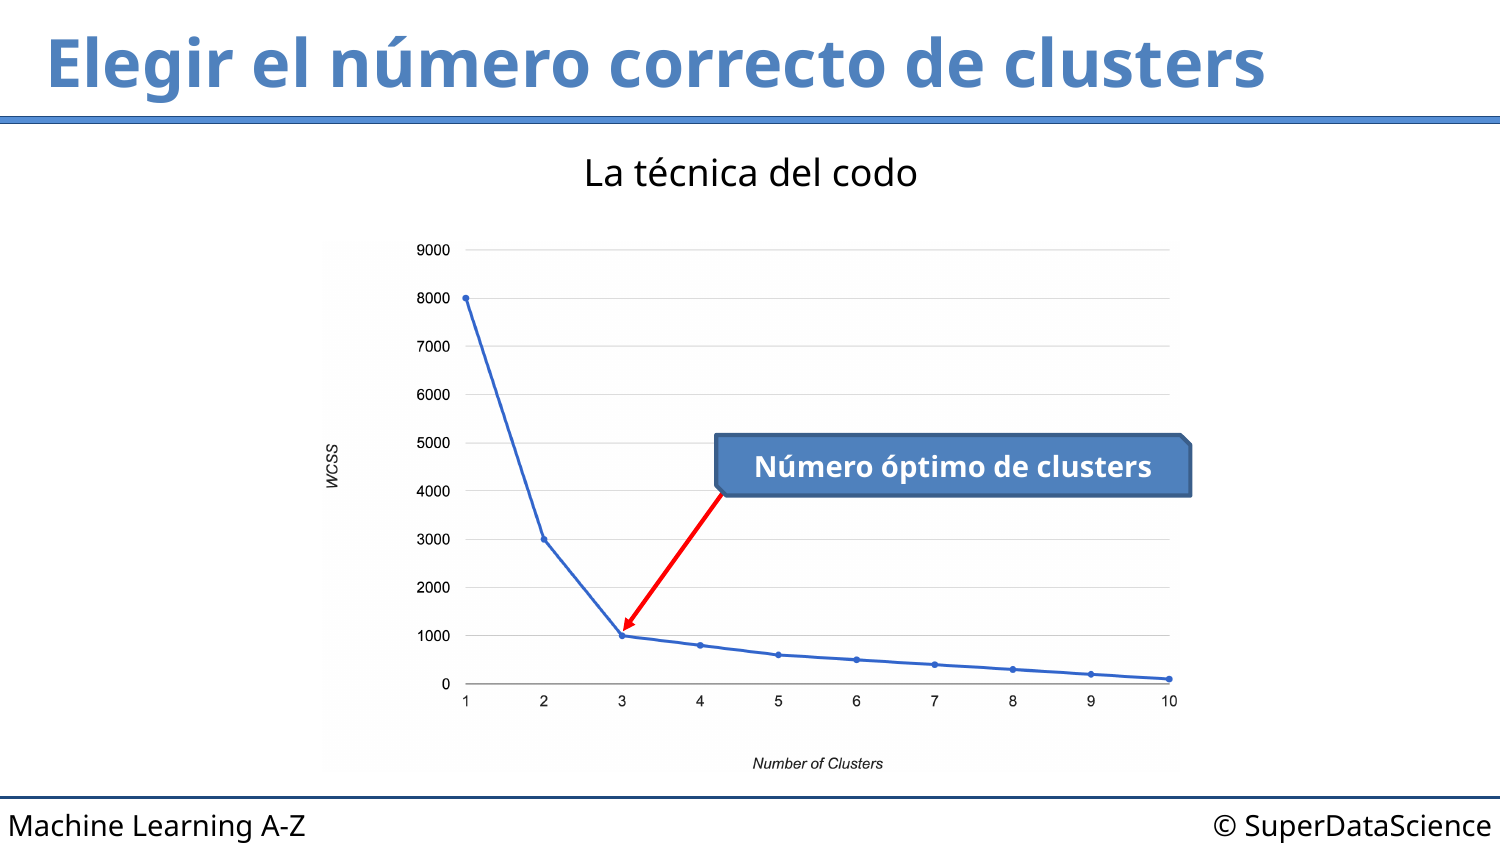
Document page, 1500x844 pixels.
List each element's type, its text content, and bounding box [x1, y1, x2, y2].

picture [322, 240, 1180, 773]
text_box La técnica del codo [526, 141, 977, 201]
title Elegir el número correcto de clusters [36, 0, 1463, 123]
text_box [715, 434, 1191, 496]
